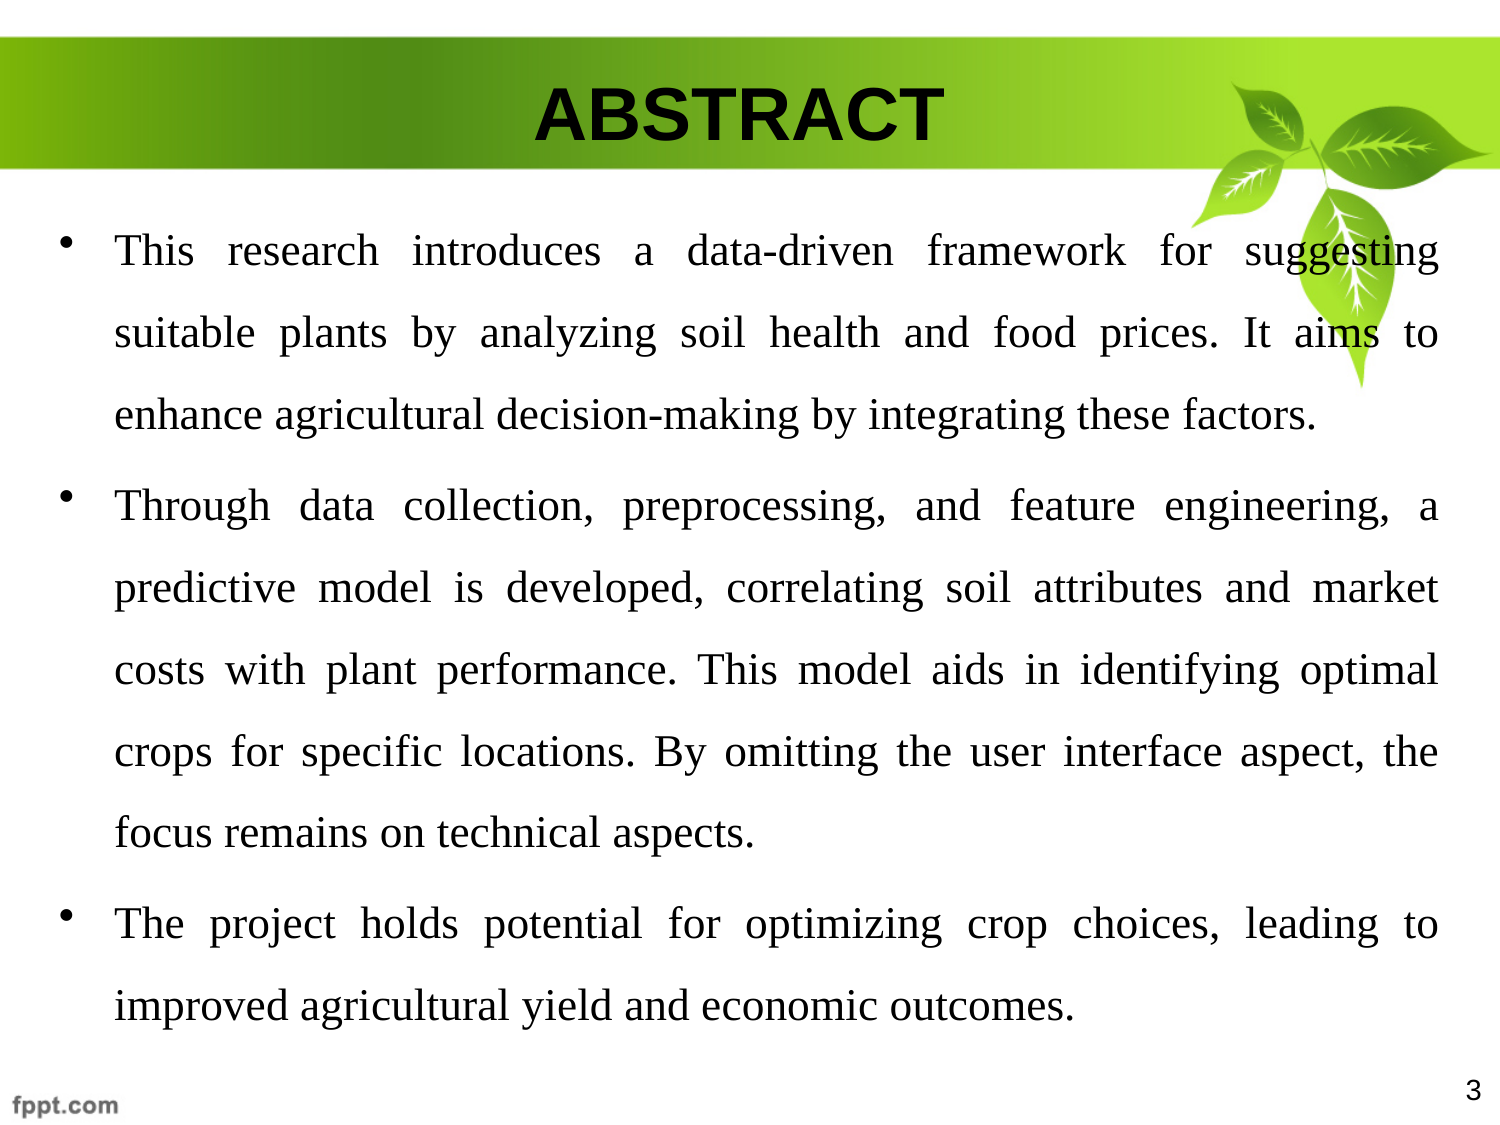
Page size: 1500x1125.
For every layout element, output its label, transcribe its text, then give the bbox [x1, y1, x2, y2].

picture [0, 0, 1500, 1125]
slide_number 3 [1146, 1063, 1498, 1125]
title ABSTRACT [74, 44, 1426, 176]
list This research introduces a data-driven framework for suggesting suitable plants by analyzing soil health and food prices. It aims to enhance agricultural decision-making by integrating these factors. Through data collection, preprocessing, and feature engineering, a predictive model is developed, correlating soil attributes and market costs with plant performance. This model aids in identifying optimal crops for specific locations. By omitting the user interface aspect, the focus remains on technical aspects. The project holds potential for optimizing crop choices, leading to improved agricultural yield and economic outcomes. [43, 185, 1457, 1051]
